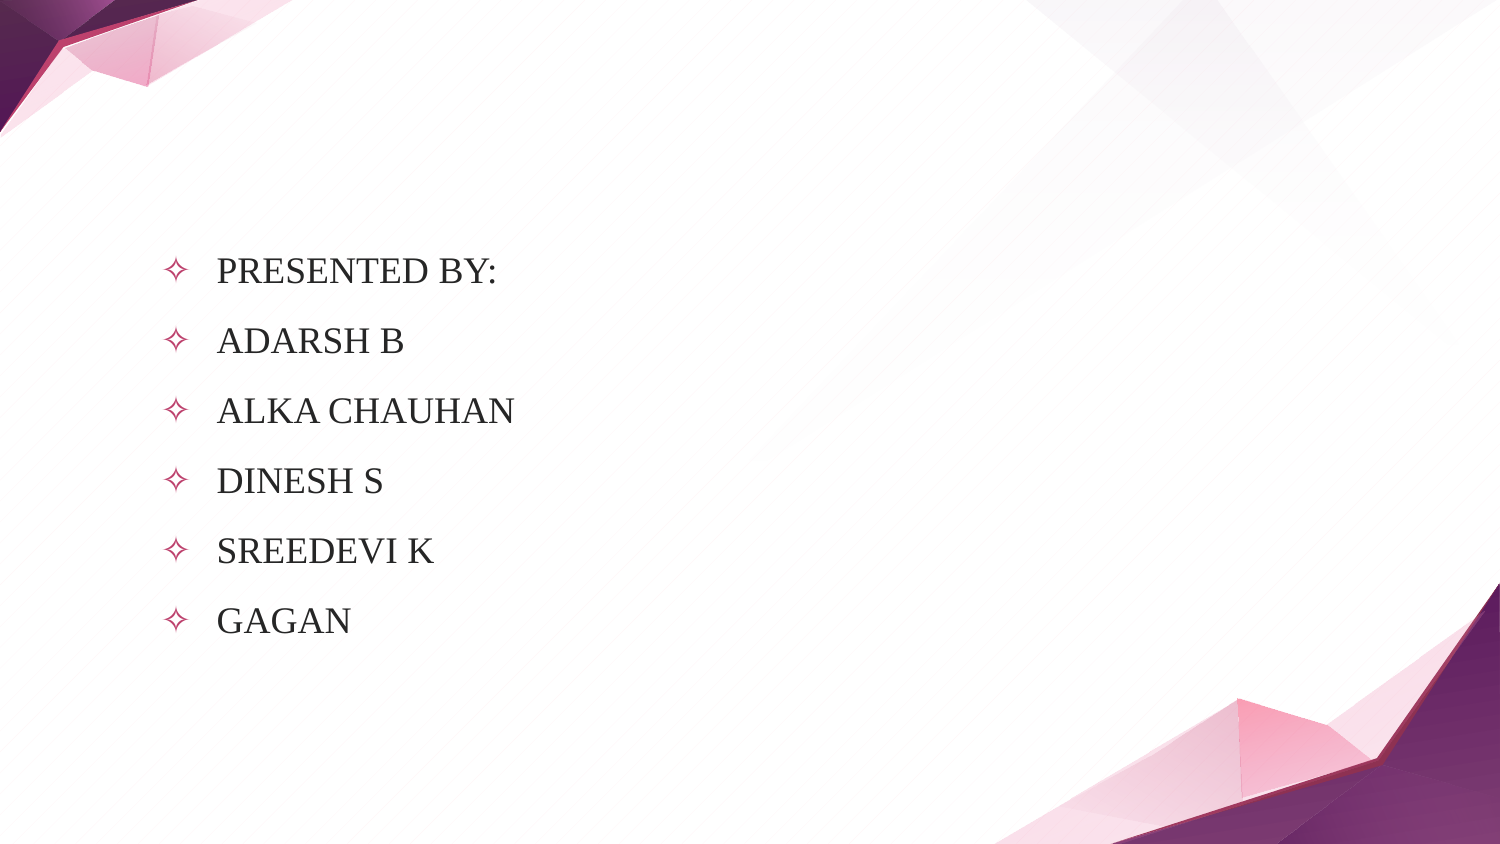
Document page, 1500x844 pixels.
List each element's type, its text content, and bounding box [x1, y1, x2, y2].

list PRESENTED BY: ADARSH B ALKA CHAUHAN DINESH S SREEDEVI K GAGAN [145, 231, 1357, 737]
